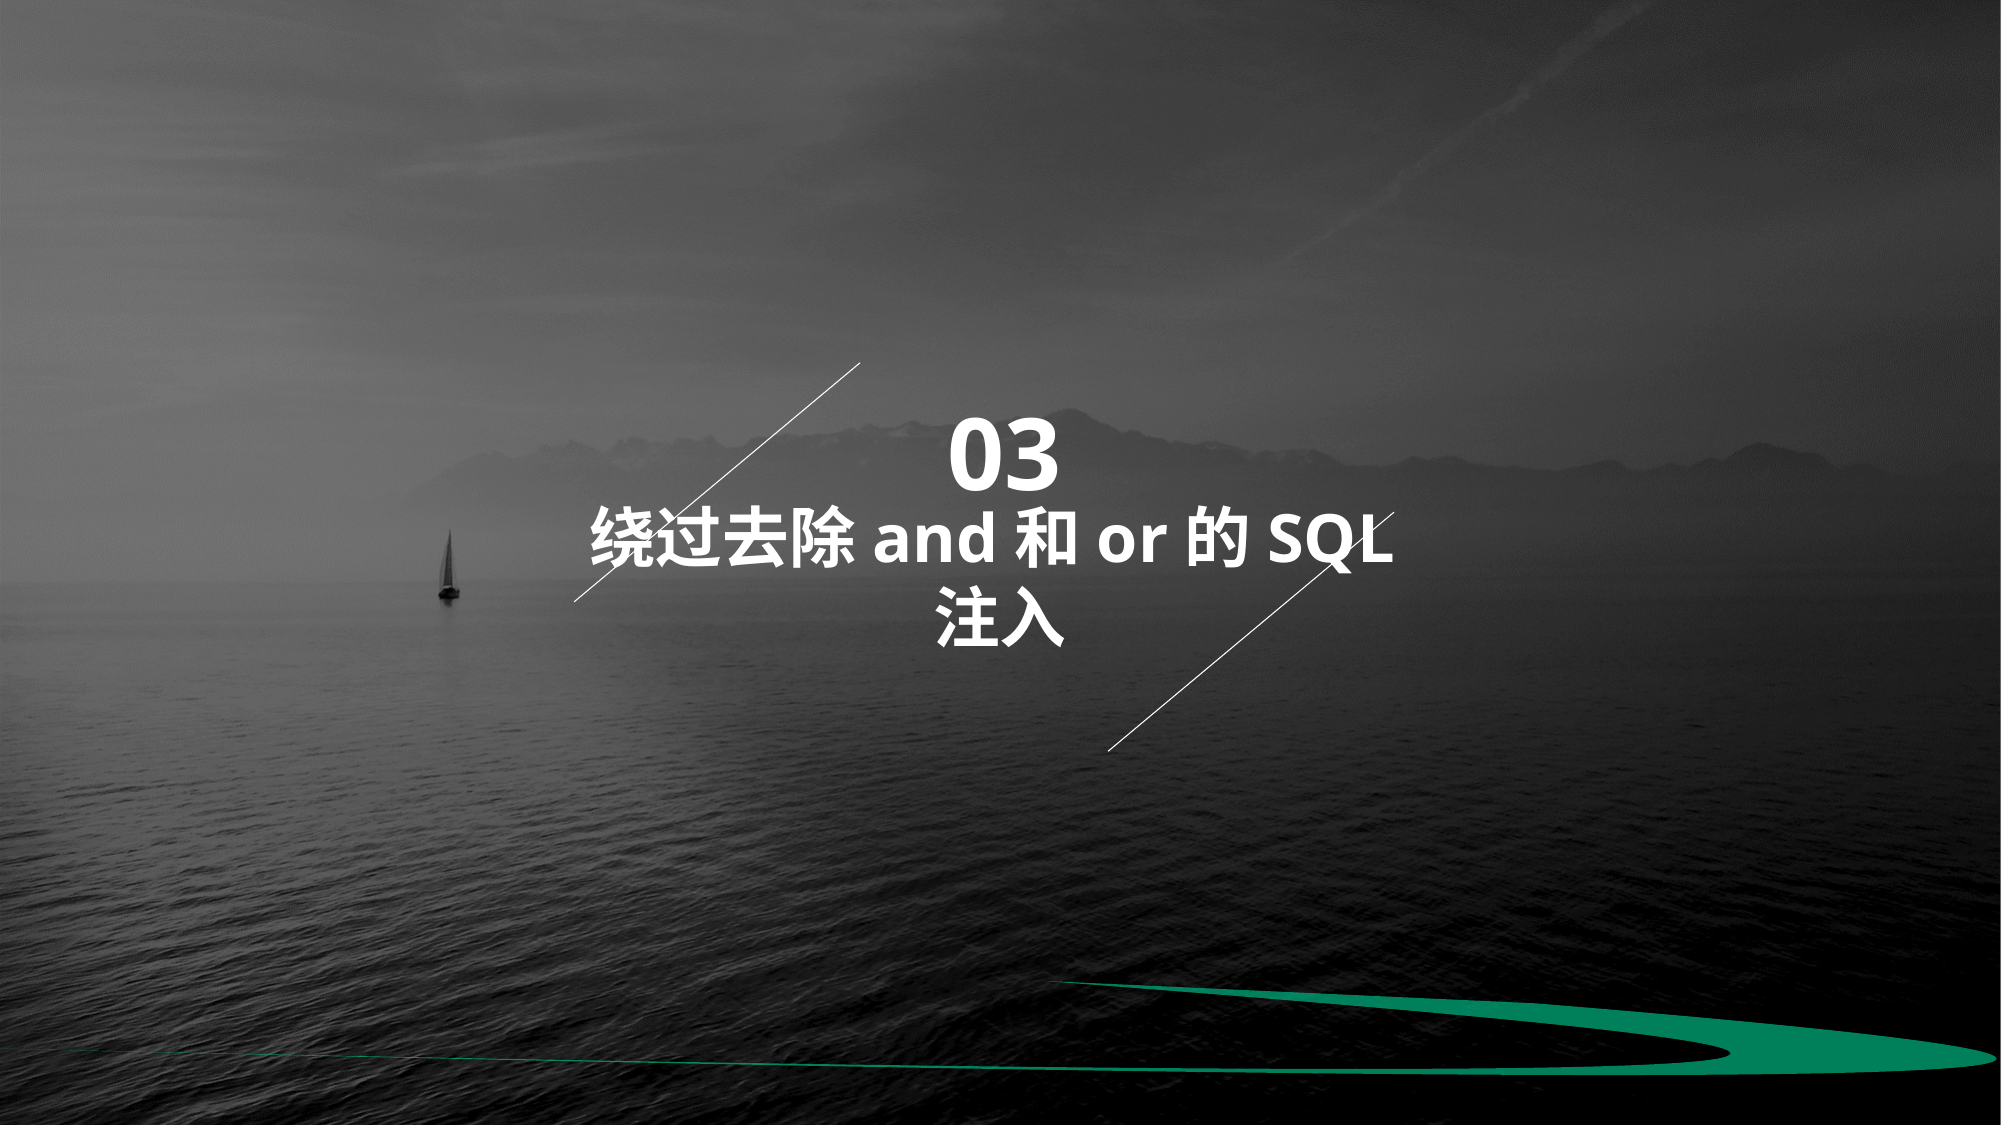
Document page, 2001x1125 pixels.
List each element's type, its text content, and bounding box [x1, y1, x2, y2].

picture [0, 0, 2001, 1125]
title 绕过去除and和or的SQL注入 [544, 518, 1456, 633]
text_box 03 [932, 382, 1108, 518]
